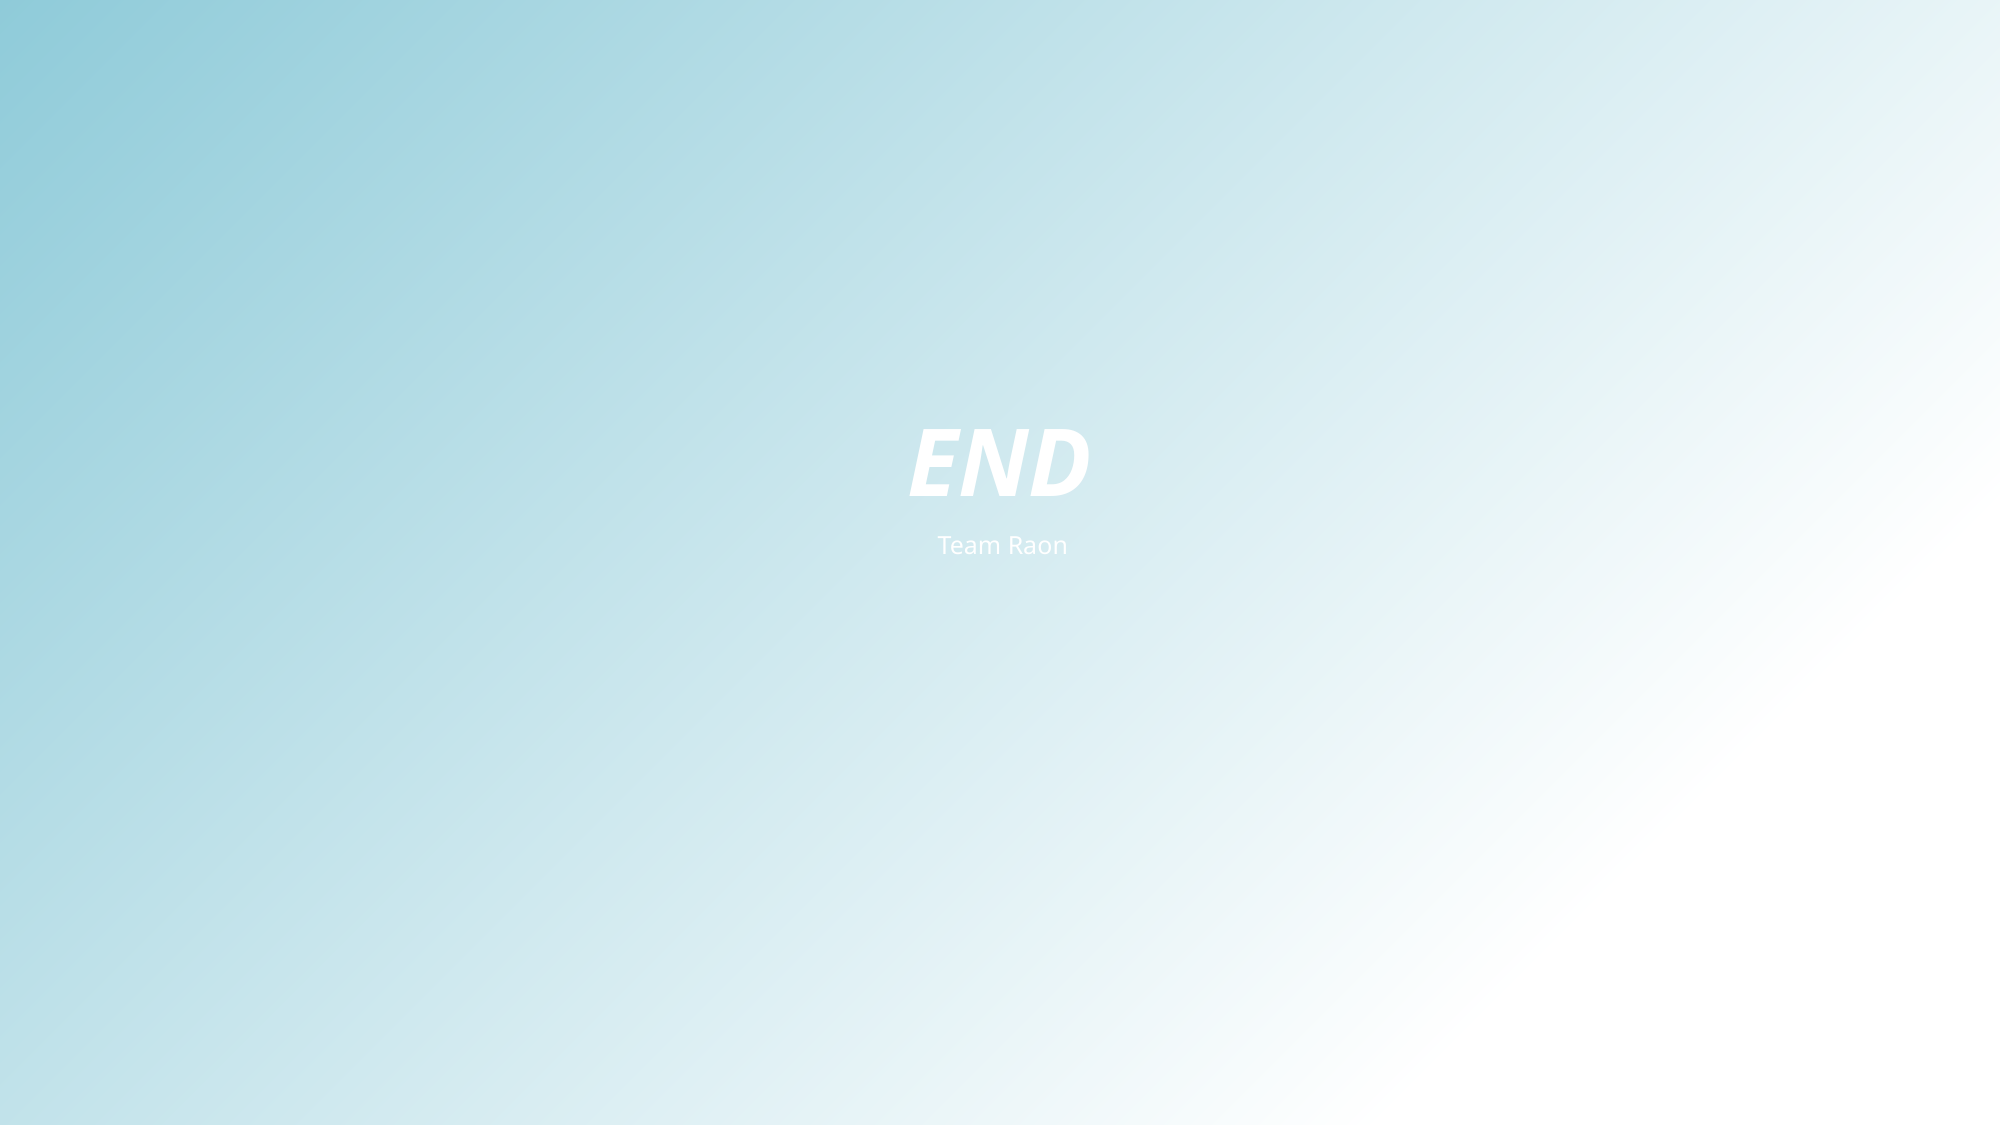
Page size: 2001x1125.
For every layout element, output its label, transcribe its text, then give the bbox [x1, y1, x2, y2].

text_box END Team Raon [450, 338, 1550, 568]
